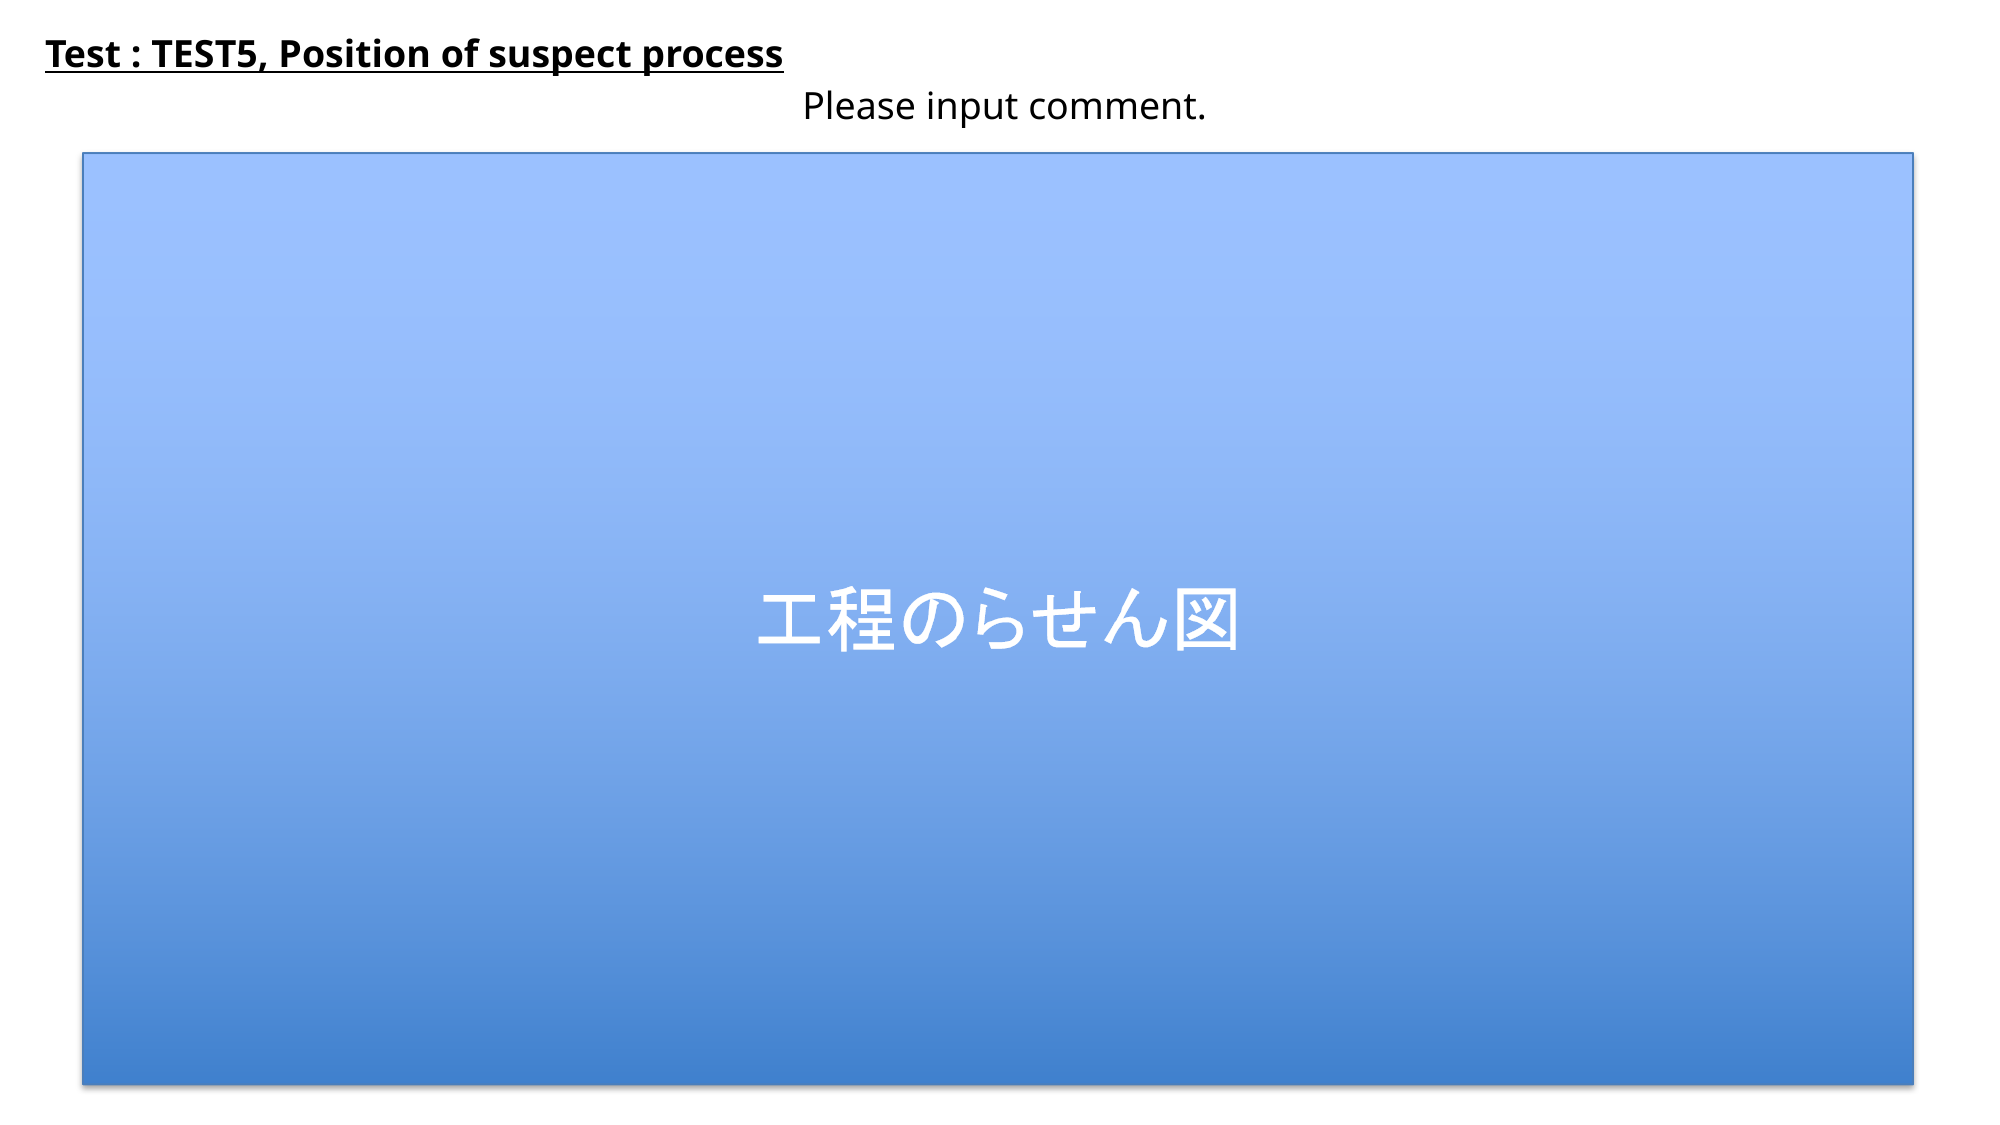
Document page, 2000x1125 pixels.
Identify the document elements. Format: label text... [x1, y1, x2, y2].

title Test : TEST5, Position of suspect process [30, 15, 1980, 90]
picture [74, 149, 1921, 1096]
text_box Please input comment. [787, 74, 1223, 135]
